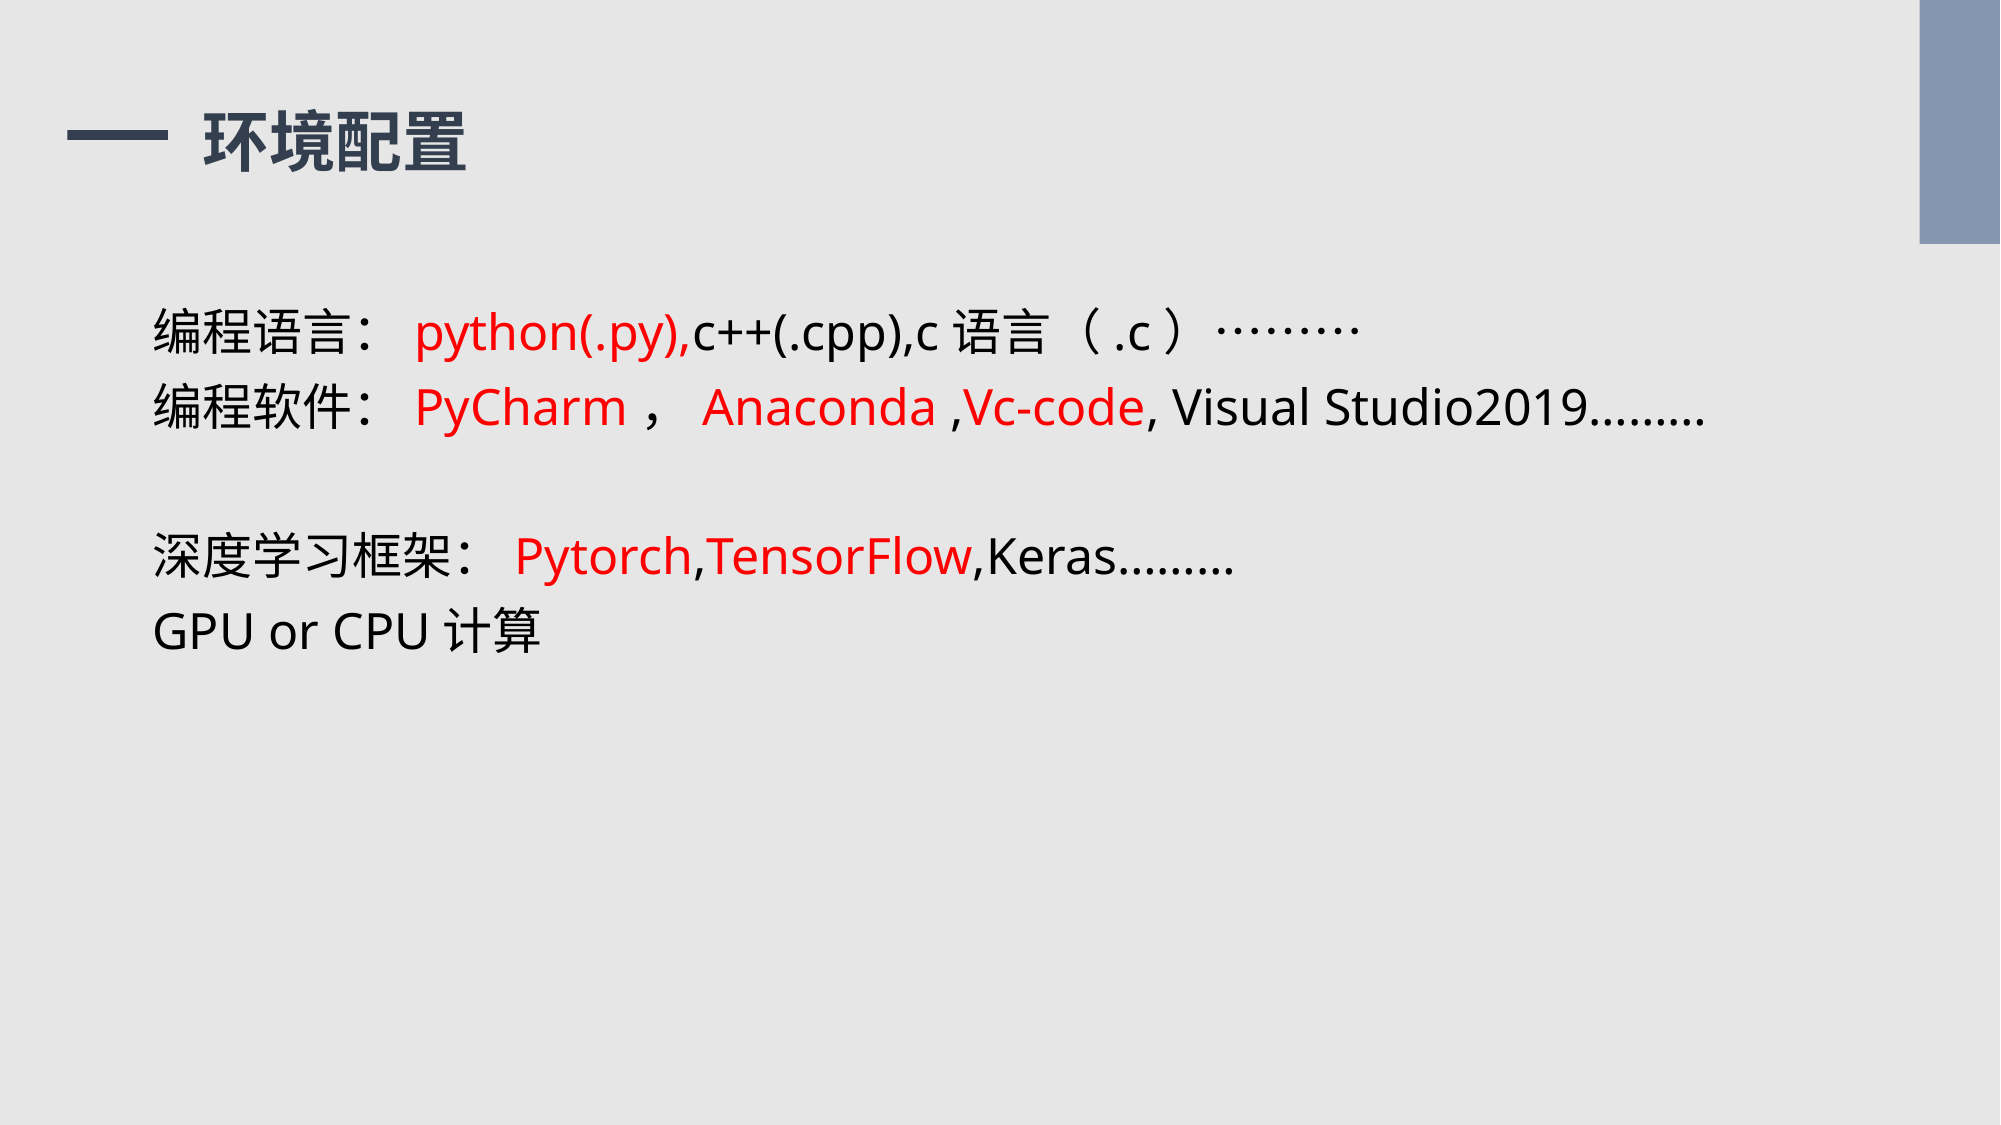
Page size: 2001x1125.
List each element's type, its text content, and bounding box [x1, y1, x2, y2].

list 编程语言：python(.py),c++(.cpp),c语言（.c）……… 编程软件：PyCharm，Anaconda ,Vc-code, Visual Studio2019……… 深度学习框架：Pytorch,TensorFlow,Keras……… GPU or CPU计算 [137, 299, 1863, 1014]
title 环境配置 [187, 99, 1823, 191]
